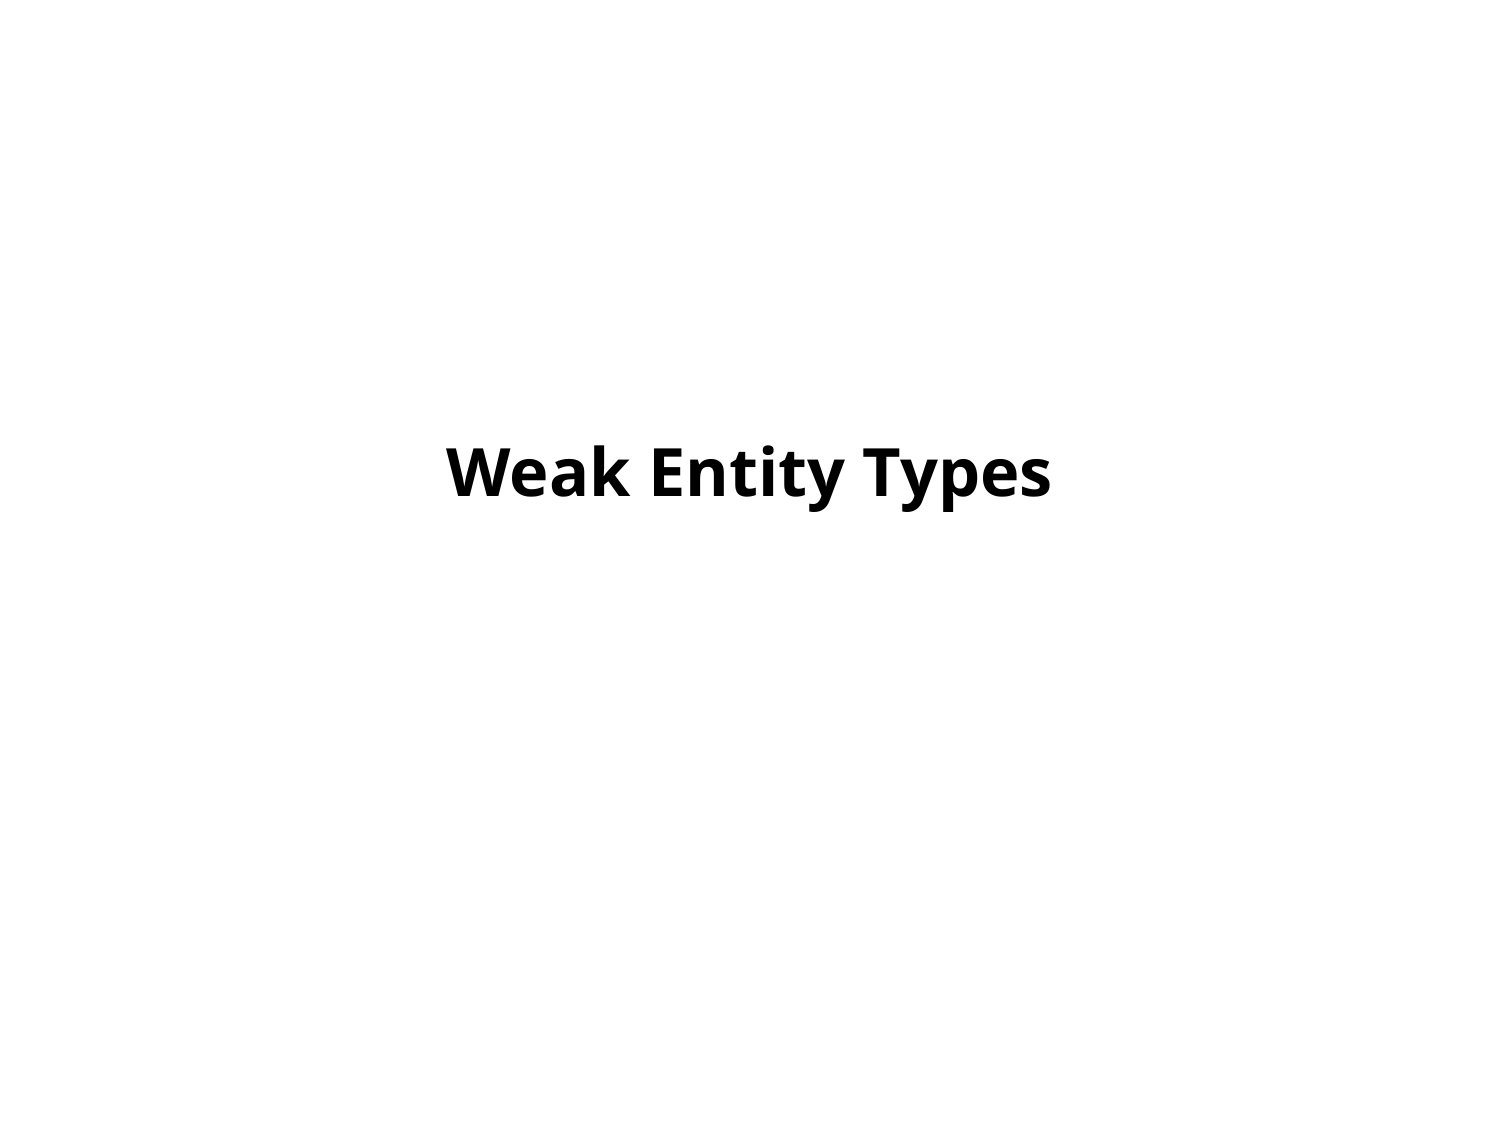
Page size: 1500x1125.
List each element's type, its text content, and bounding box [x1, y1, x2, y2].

title Weak Entity Types [112, 349, 1388, 591]
